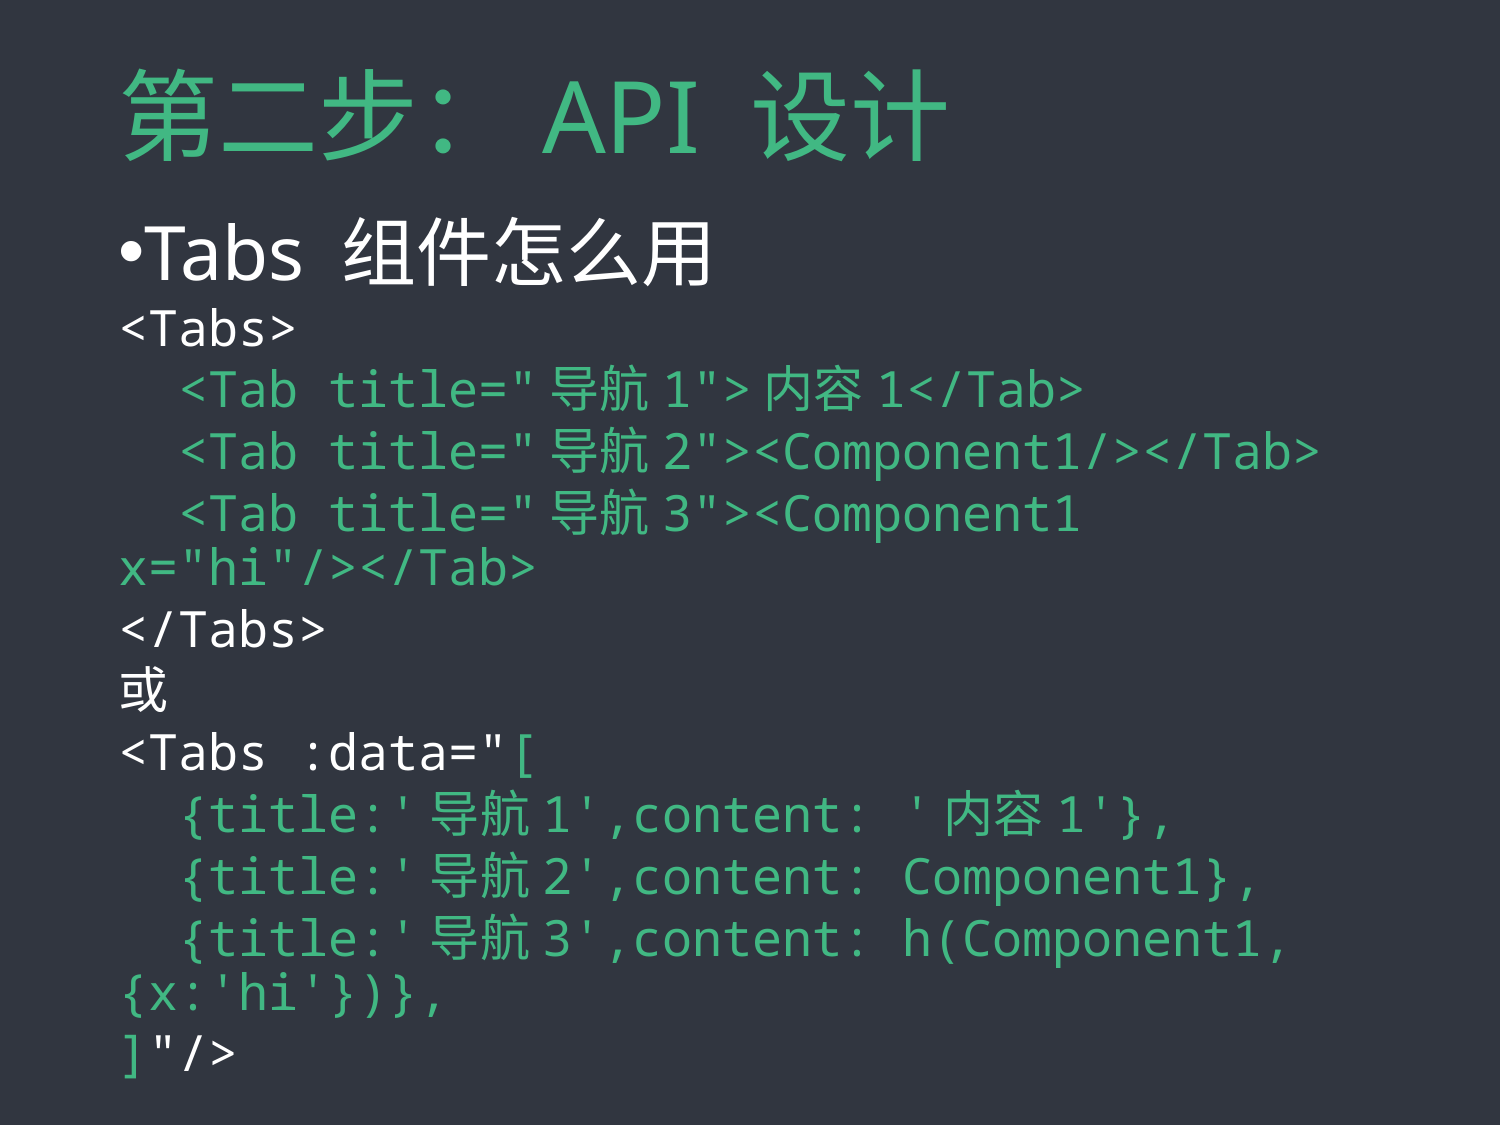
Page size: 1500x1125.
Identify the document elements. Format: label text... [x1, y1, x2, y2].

list Tabs 组件怎么用 <Tabs> <Tab title="导航1">内容1</Tab> <Tab title="导航2"><Component1/></Tab> <Tab title="导航3"><Component1 x="hi"/></Tab> </Tabs> 或 <Tabs :data="[ {title:'导航1',content: '内容1'}, {title:'导航2',content: Component1}, {title:'导航3',content: h(Component1,{x:'hi'})}, ]"/> [103, 197, 1491, 1120]
title 第二步：API 设计 [103, 59, 1397, 184]
